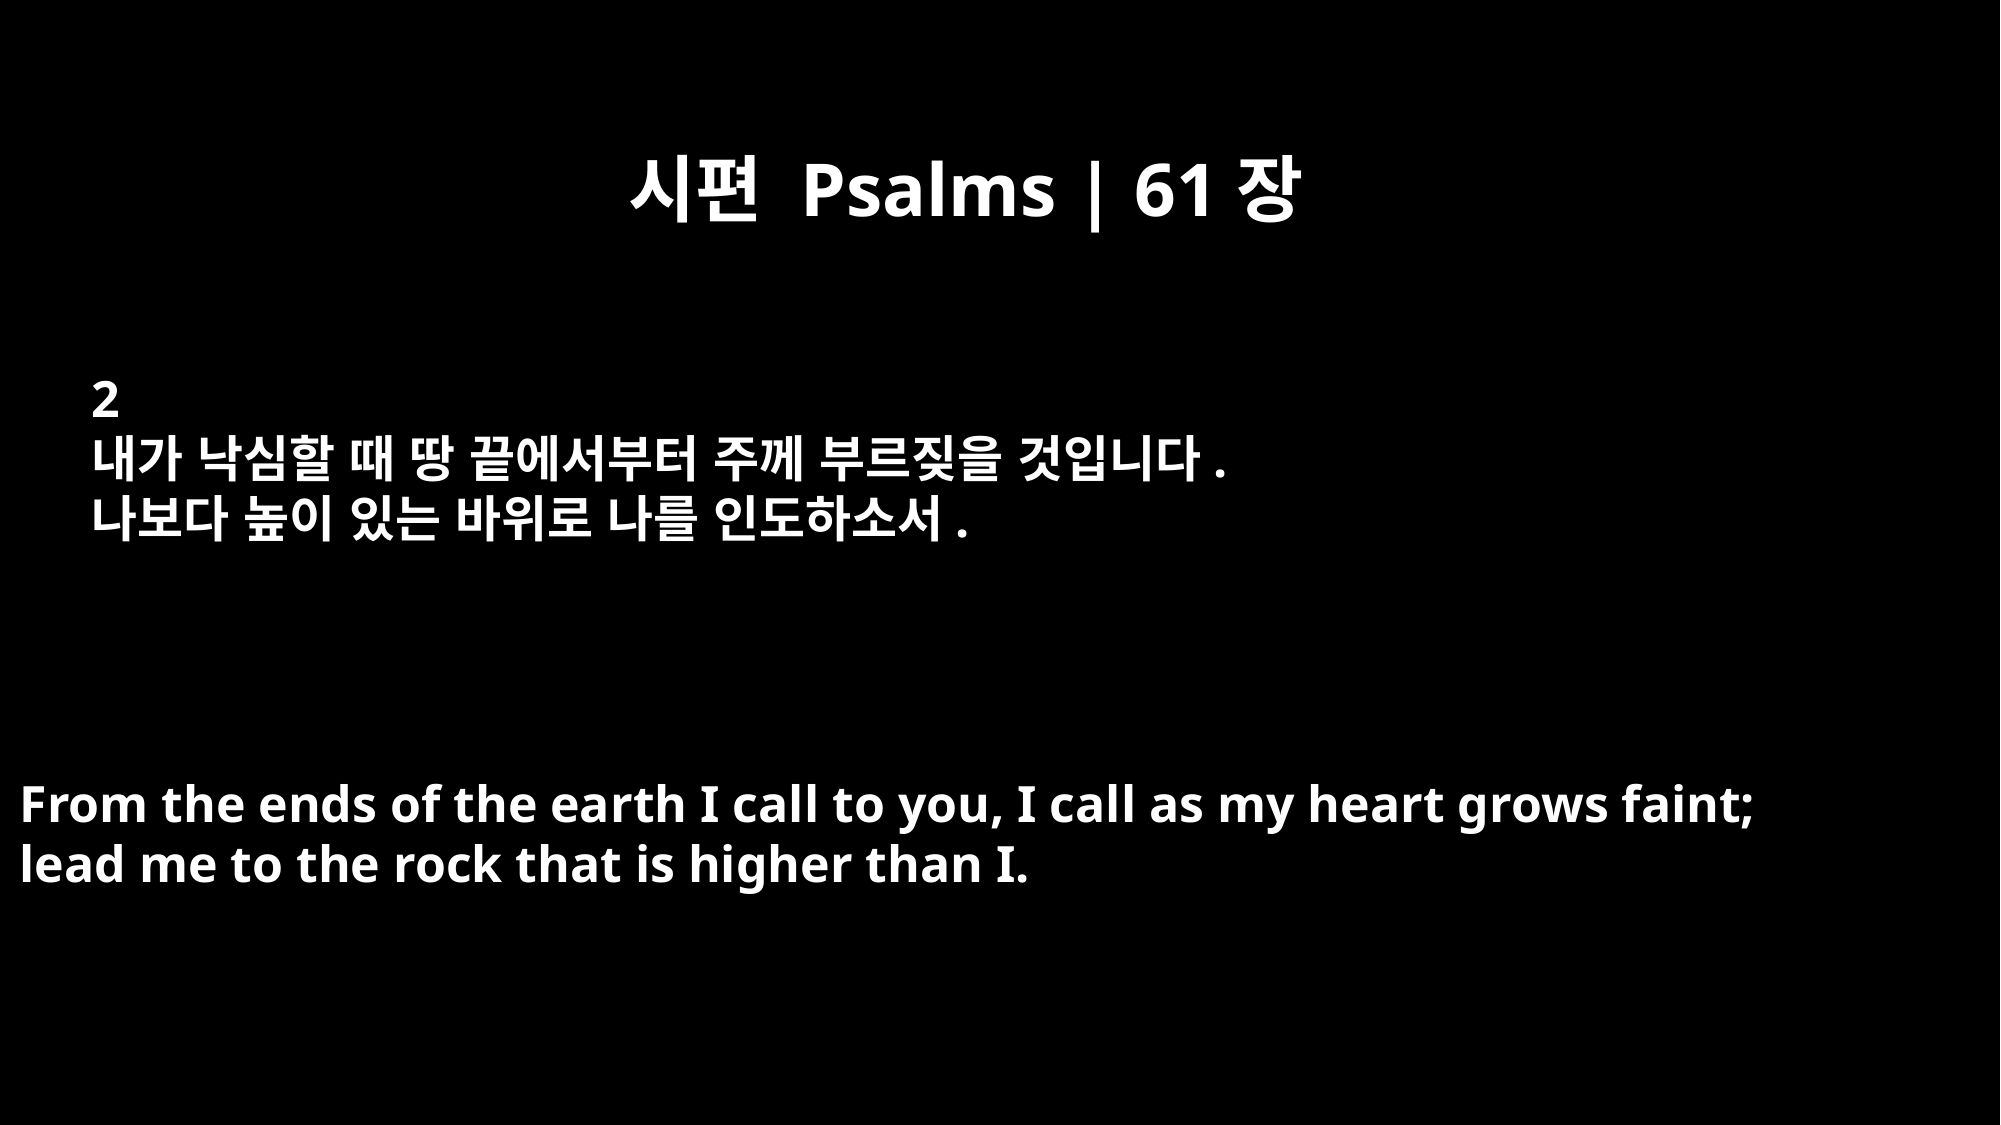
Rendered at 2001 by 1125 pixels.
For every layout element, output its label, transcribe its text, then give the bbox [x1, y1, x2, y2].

text_box 2 내가 낙심할 때 땅 끝에서부터 주께 부르짖을 것입니다. 나보다 높이 있는 바위로 나를 인도하소서. [76, 359, 1256, 555]
text_box 시편 Psalms | 61장 [613, 136, 1319, 239]
text_box From the ends of the earth I call to you, I call as my heart grows faint; lead me to the rock that is higher than I. [4, 764, 1771, 900]
